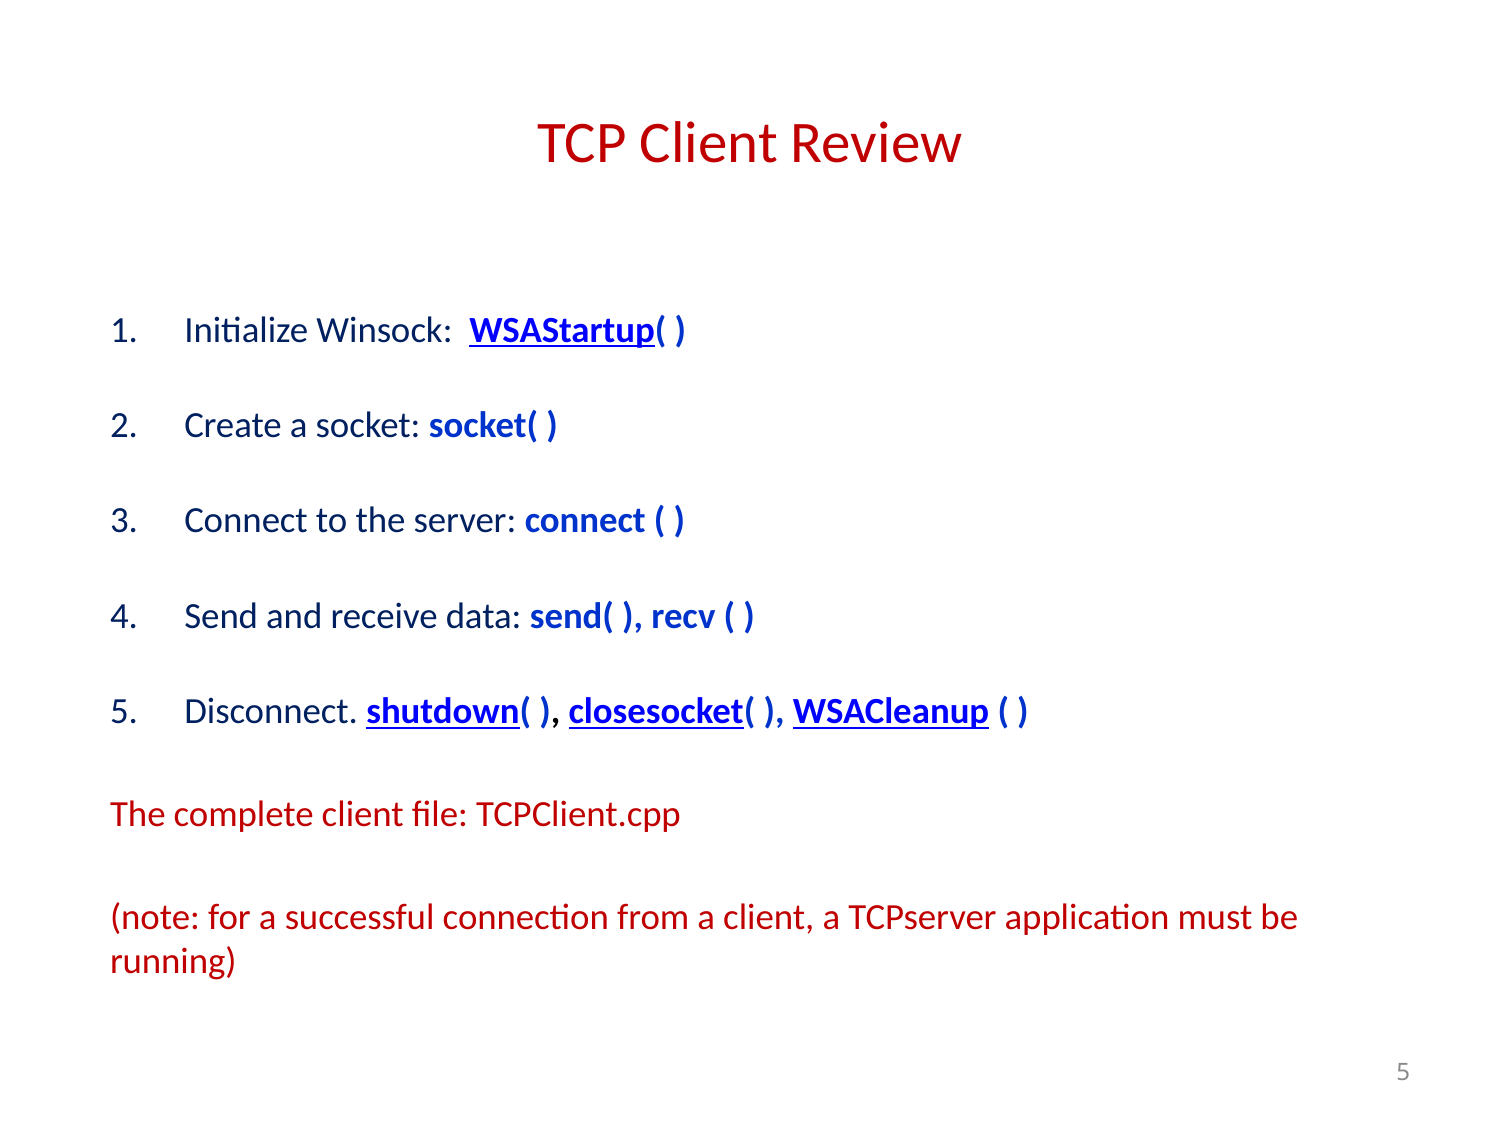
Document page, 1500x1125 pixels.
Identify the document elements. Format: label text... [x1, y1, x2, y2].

slide_number 5 [1074, 1042, 1425, 1103]
title TCP Client Review [75, 45, 1425, 233]
list Initialize Winsock: WSAStartup( ) Create a socket: socket( ) Connect to the server: connect ( ) Send and receive data: send( ), recv ( ) Disconnect. shutdown( ), closesocket( ), WSACleanup ( ) The complete client file: TCPClient.cpp (note: for a successful connection from a client, a TCPserver application must be running) [94, 253, 1406, 997]
